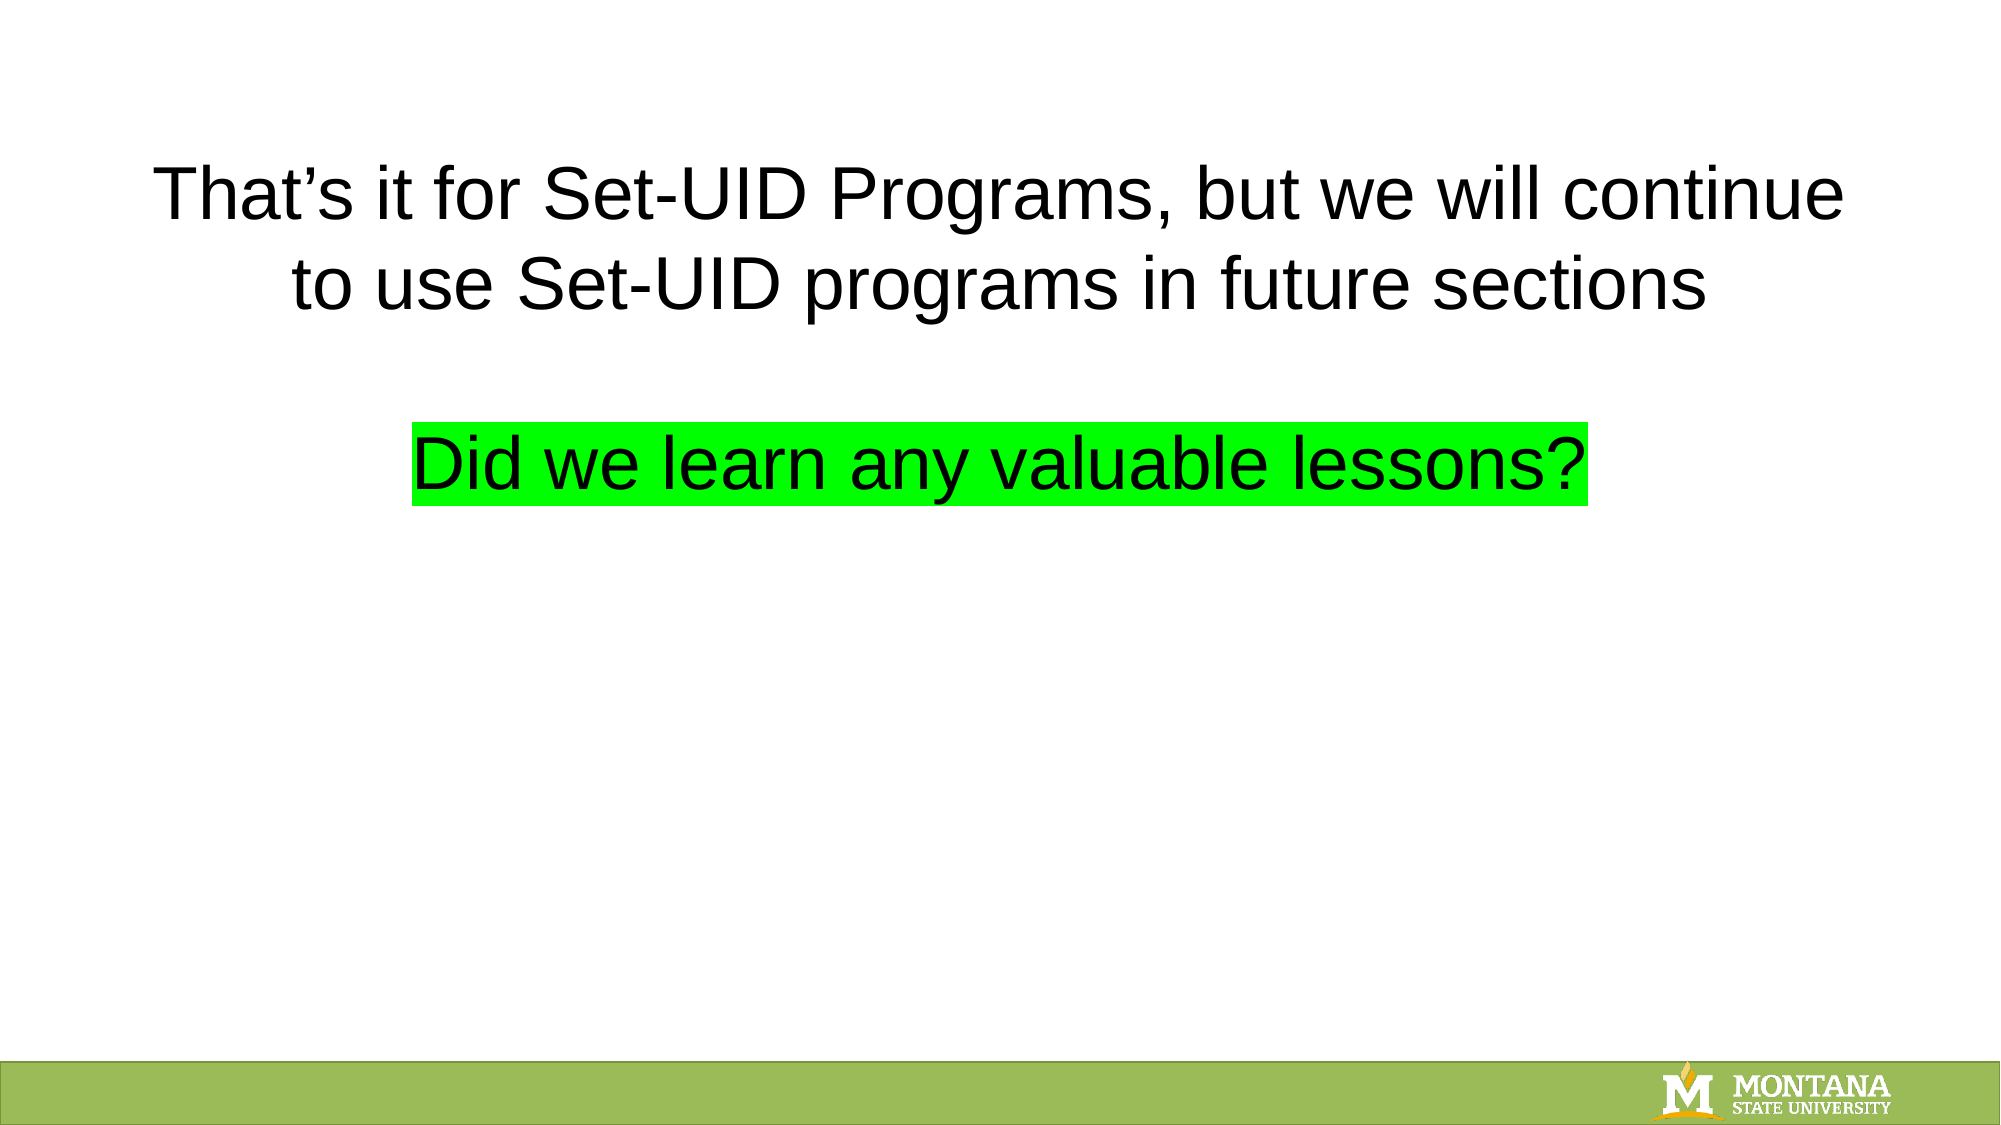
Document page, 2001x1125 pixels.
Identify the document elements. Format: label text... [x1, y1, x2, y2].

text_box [1892, 1060, 2000, 1125]
text_box That’s it for Set-UID Programs, but we will continue to use Set-UID programs in future sections Did we learn any valuable lessons? [131, 137, 1869, 513]
picture [1649, 1060, 1892, 1122]
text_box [0, 1060, 1647, 1125]
